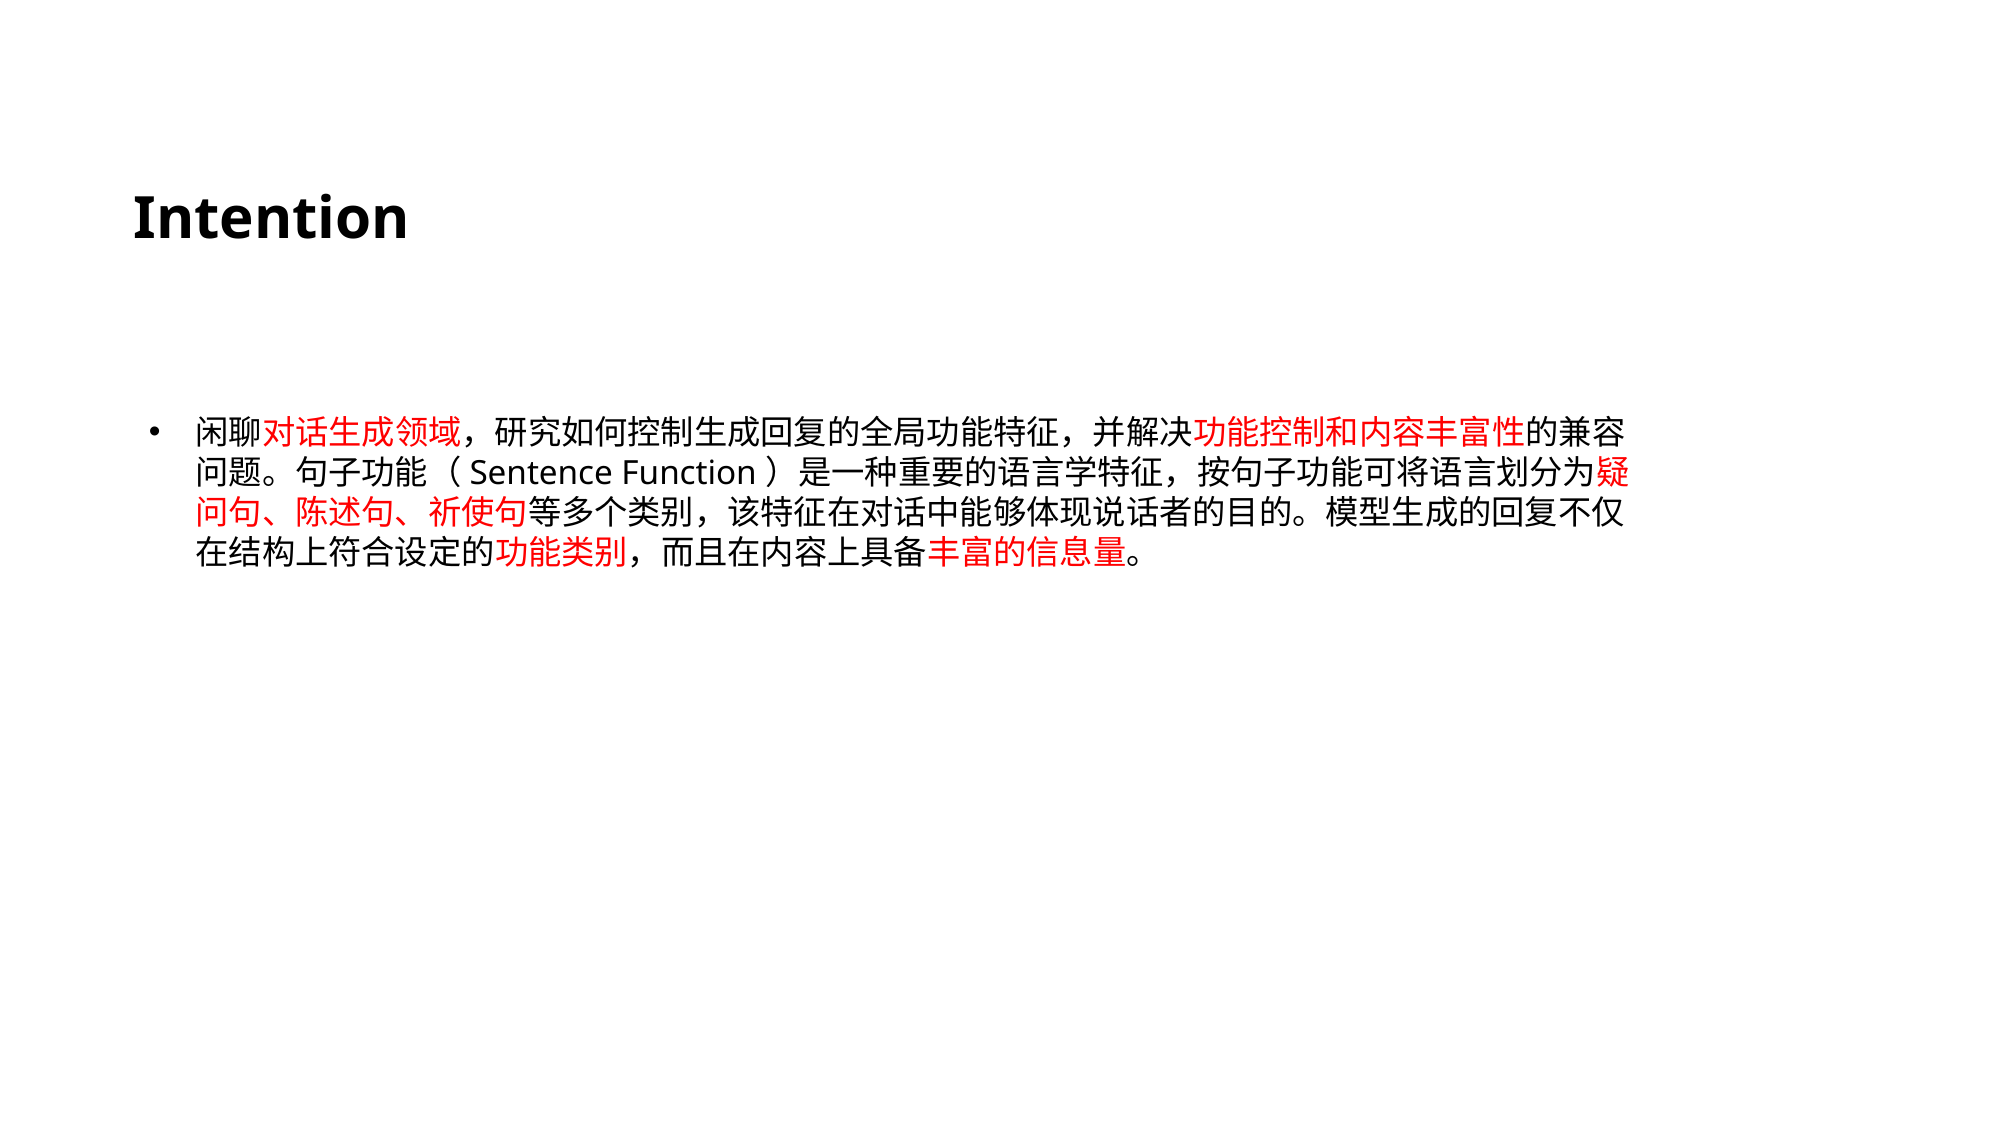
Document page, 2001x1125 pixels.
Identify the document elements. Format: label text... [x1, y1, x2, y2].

text_box 闲聊对话生成领域，研究如何控制生成回复的全局功能特征，并解决功能控制和内容丰富性的兼容问题。句子功能（Sentence Function）是一种重要的语言学特征，按句子功能可将语言划分为疑问句、陈述句、祈使句等多个类别，该特征在对话中能够体现说话者的目的。模型生成的回复不仅在结构上符合设定的功能类别，而且在内容上具备丰富的信息量。 [134, 403, 1670, 579]
text_box Intention [118, 173, 425, 258]
